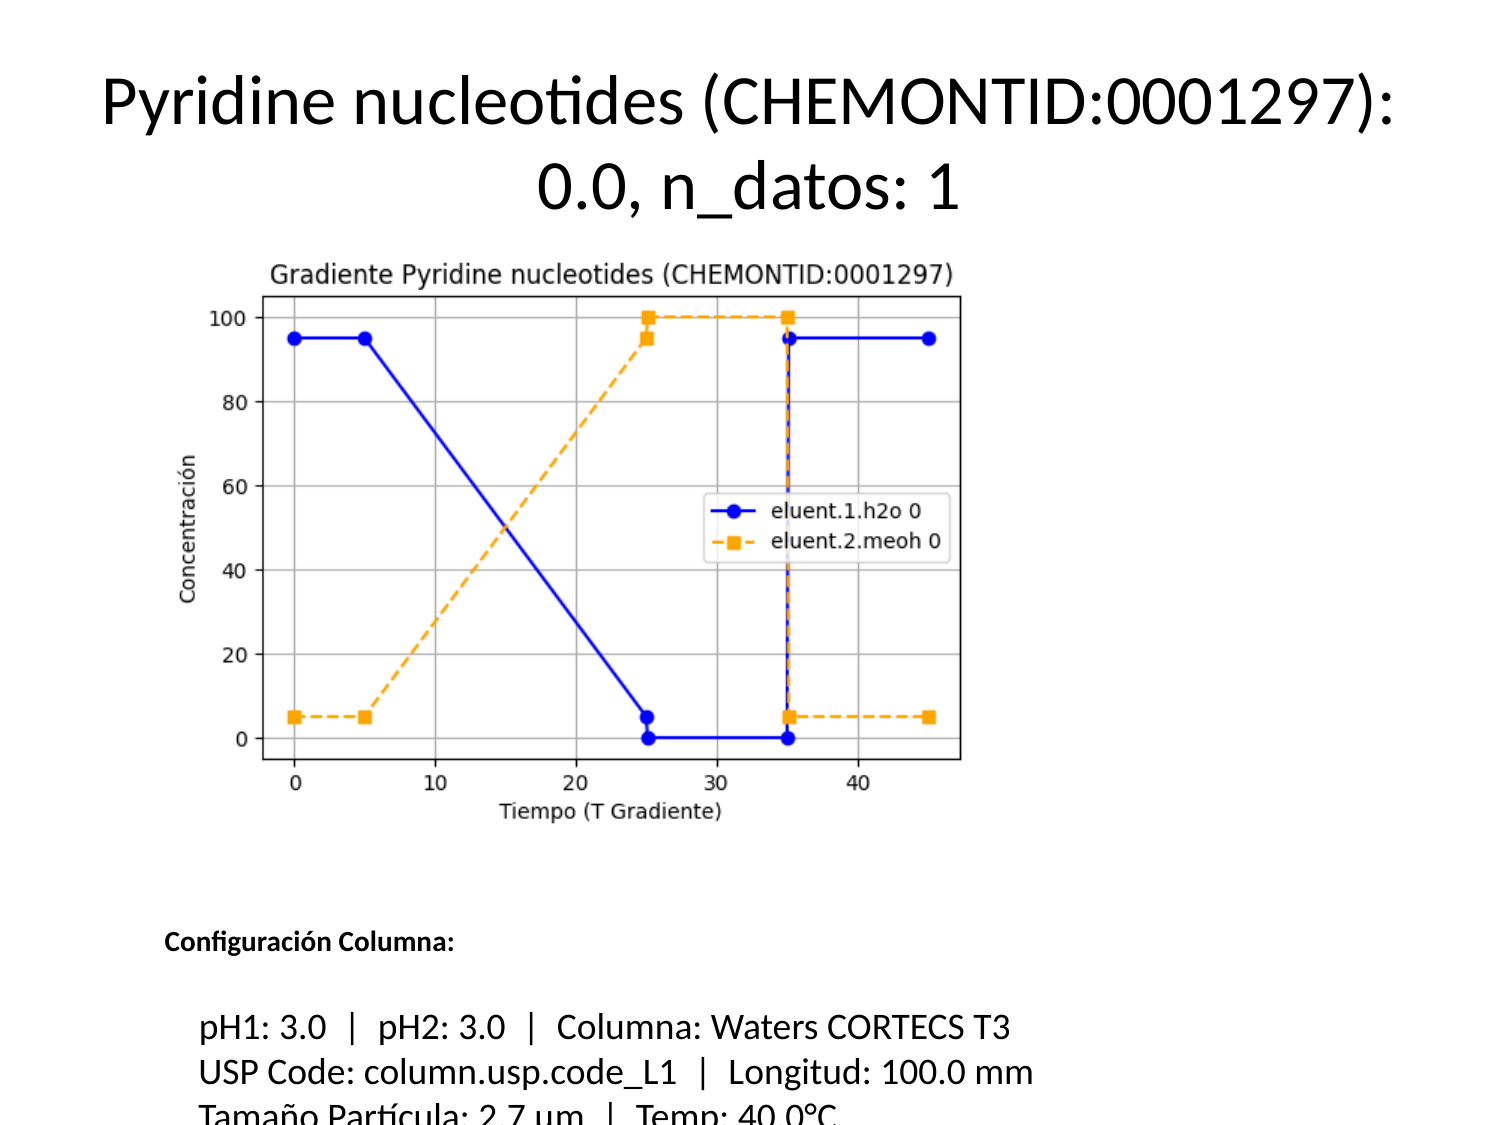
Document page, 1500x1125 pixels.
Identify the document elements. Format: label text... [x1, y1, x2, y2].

title Pyridine nucleotides (CHEMONTID:0001297): 0.0, n_datos: 1 [75, 45, 1425, 233]
picture [149, 224, 1051, 826]
text_box Configuración Columna: pH1: 3.0 | pH2: 3.0 | Columna: Waters CORTECS T3 USP Code: column.usp.code_L1 | Longitud: 100.0 mm Tamaño Partícula: 2.7 µm | Temp: 40.0°C Flujo: 0.1 mL/min | T0: 2.205 min [149, 869, 1051, 1125]
